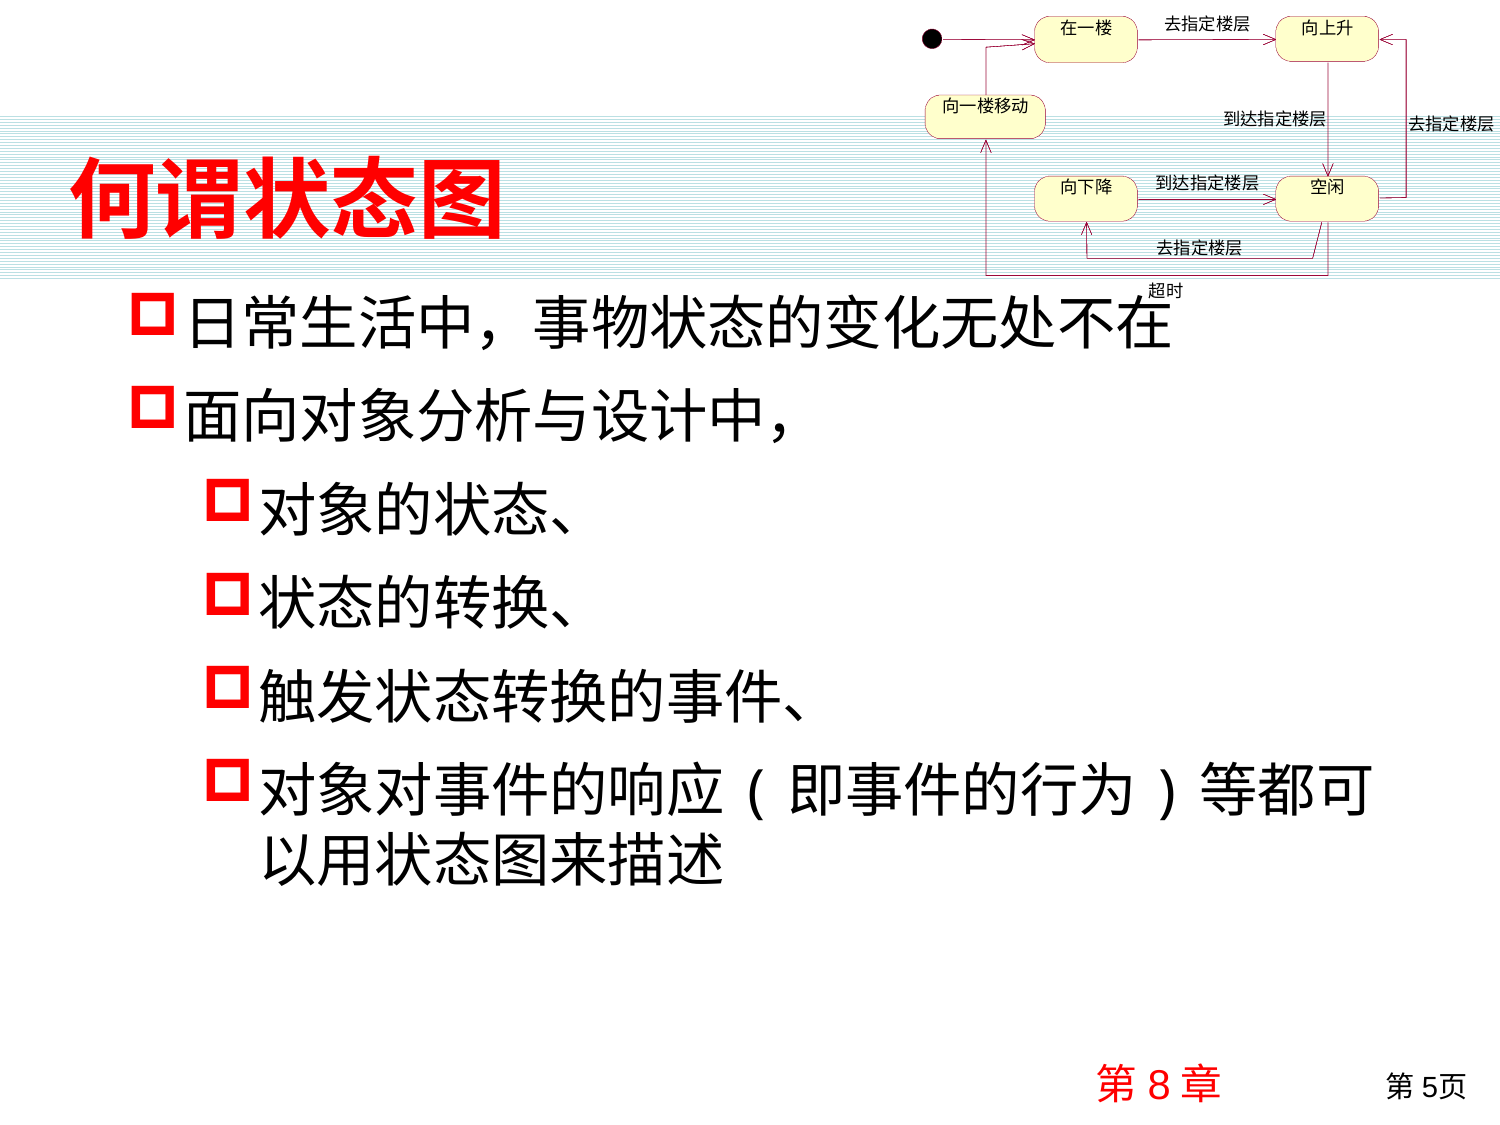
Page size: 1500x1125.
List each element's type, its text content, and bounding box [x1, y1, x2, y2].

text_box 日常生活中，事物状态的变化无处不在 面向对象分析与设计中， 对象的状态、 状态的转换、 触发状态转换的事件、 对象对事件的响应(即事件的行为)等都可以用状态图来描述 [112, 278, 1447, 610]
slide_number 第5页 [1287, 1060, 1483, 1118]
title 何谓状态图 [52, 124, 907, 268]
picture [912, 0, 1500, 316]
